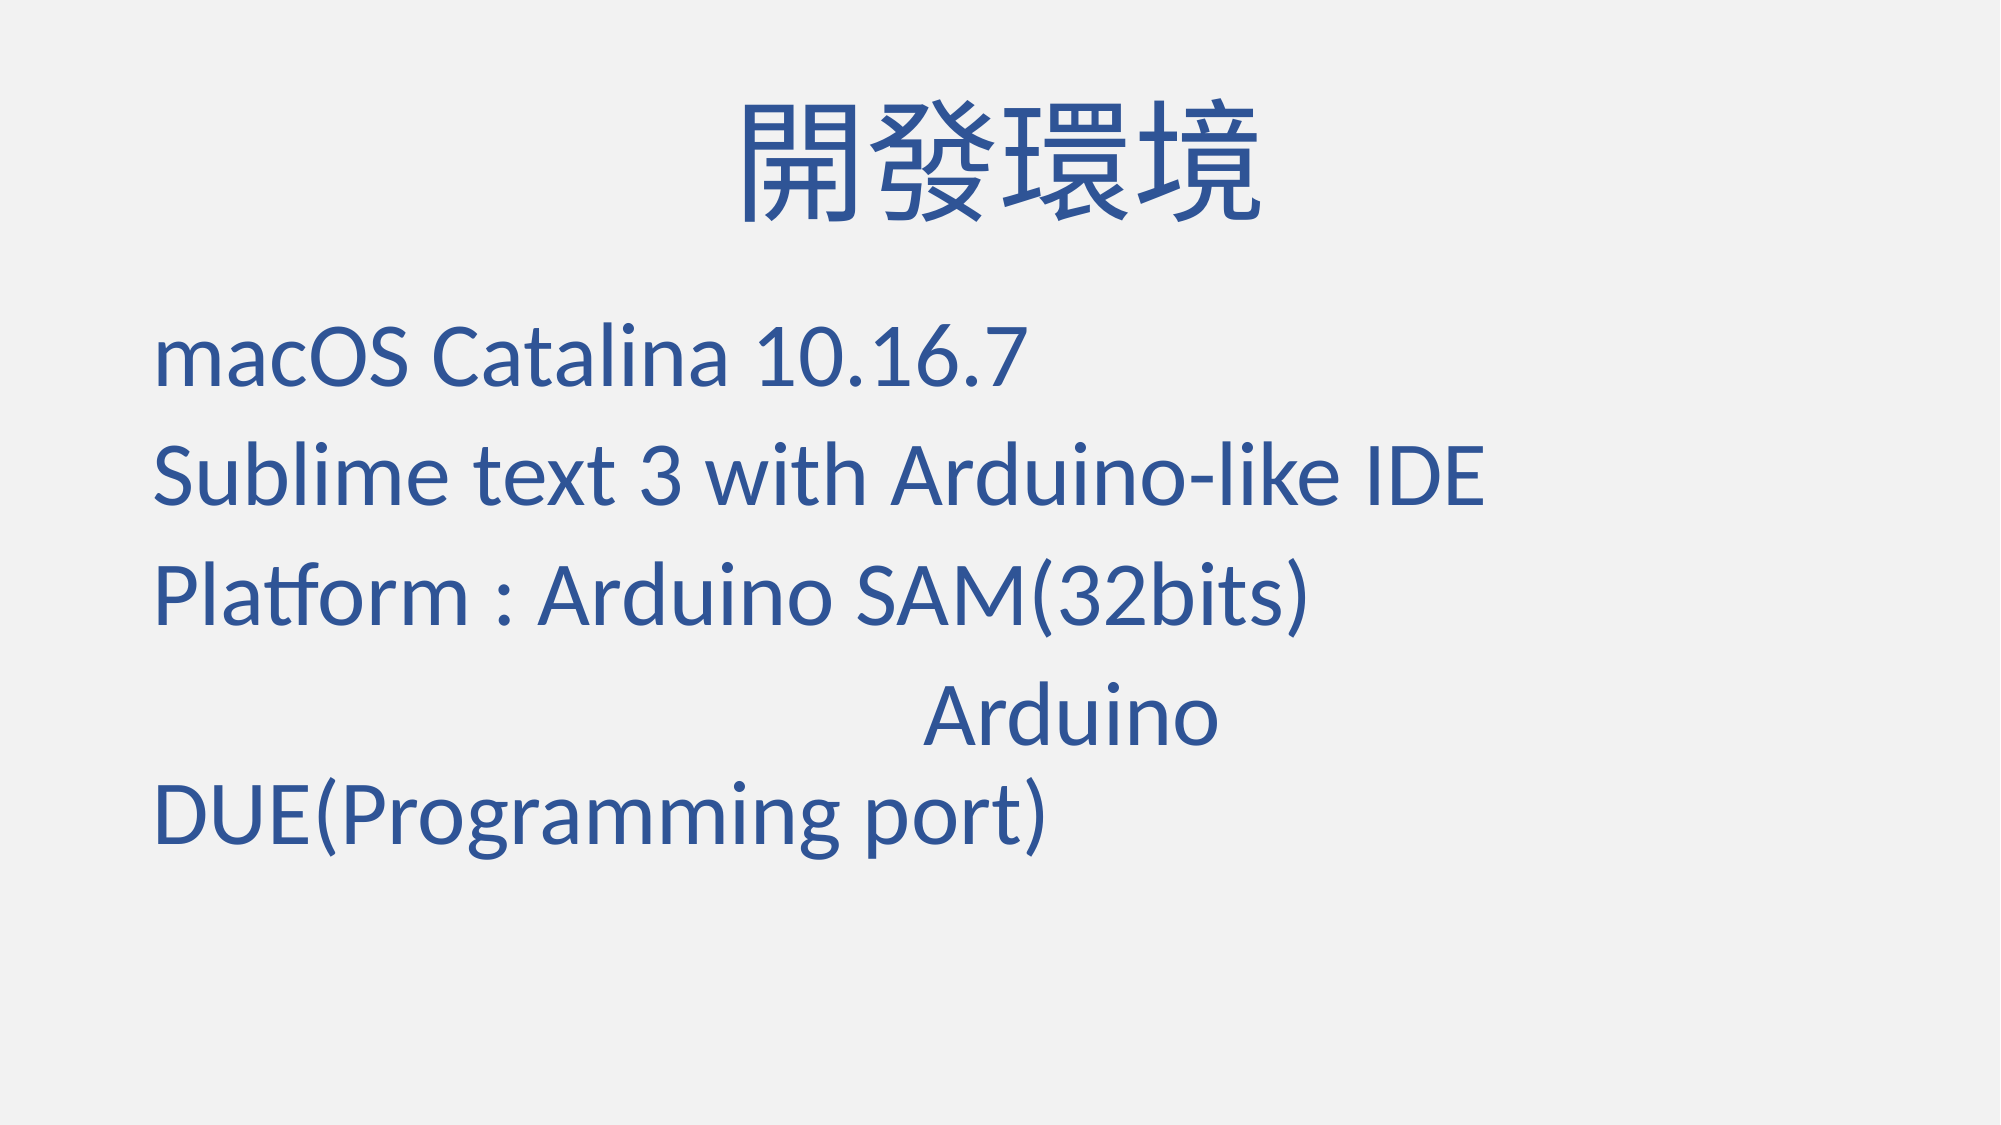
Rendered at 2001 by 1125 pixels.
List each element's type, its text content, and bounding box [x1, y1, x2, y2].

title 開發環境 [137, 59, 1863, 278]
list macOS Catalina 10.16.7 Sublime text 3 with Arduino-like IDE Platform : Arduino SAM(32bits) Arduino DUE(Programming port) [137, 299, 1863, 1014]
